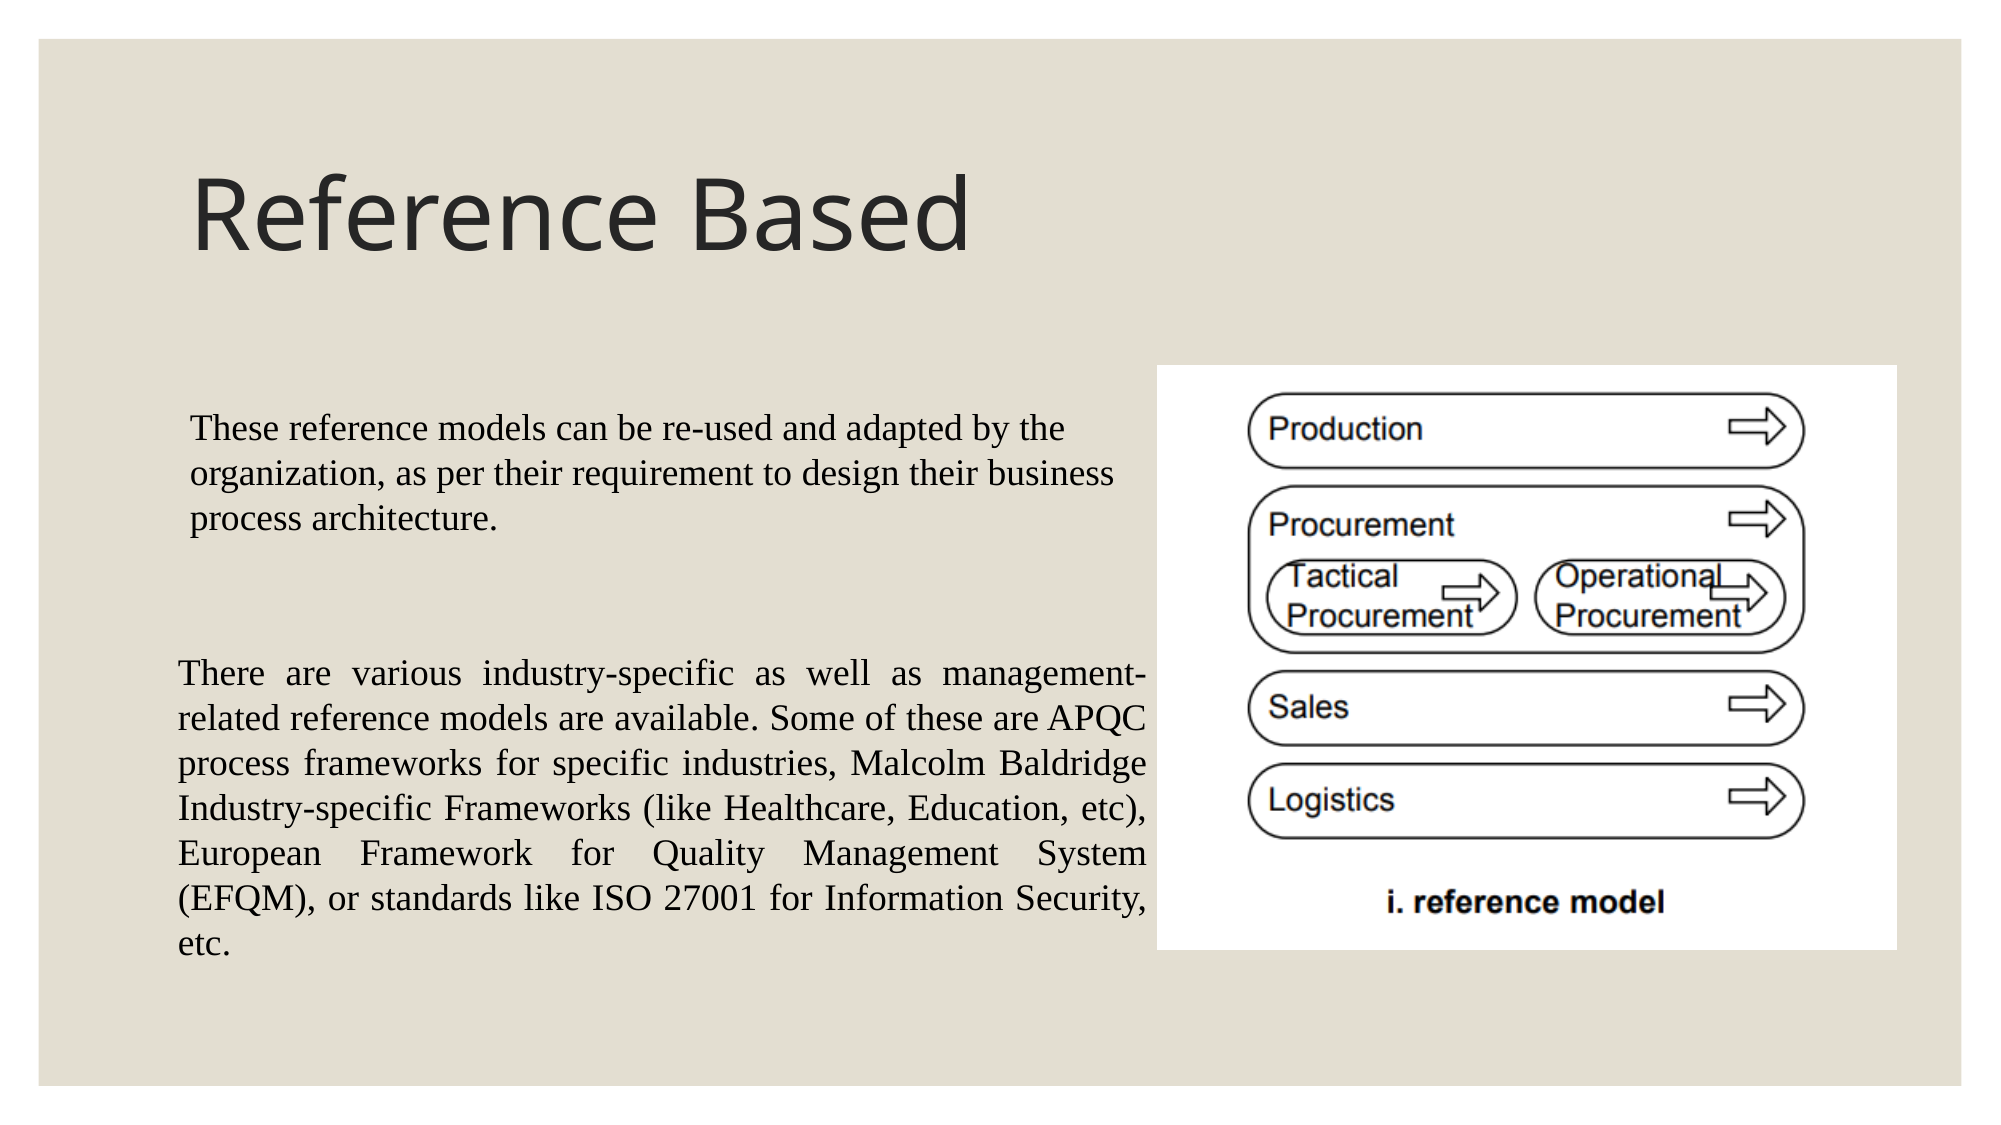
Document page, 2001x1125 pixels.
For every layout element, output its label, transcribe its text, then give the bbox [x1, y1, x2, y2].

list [1157, 365, 1897, 950]
text_box There are various industry-specific as well as management-related reference models are available. Some of these are APQC process frameworks for specific industries, Malcolm Baldridge Industry-specific Frameworks (like Healthcare, Education, etc), European Framework for Quality Management System (EFQM), or standards like ISO 27001 for Information Security, etc. [163, 640, 1164, 971]
text_box These reference models can be re-used and adapted by the organization, as per their requirement to design their business process architecture. [174, 395, 1151, 546]
title Reference Based [174, 105, 1825, 331]
